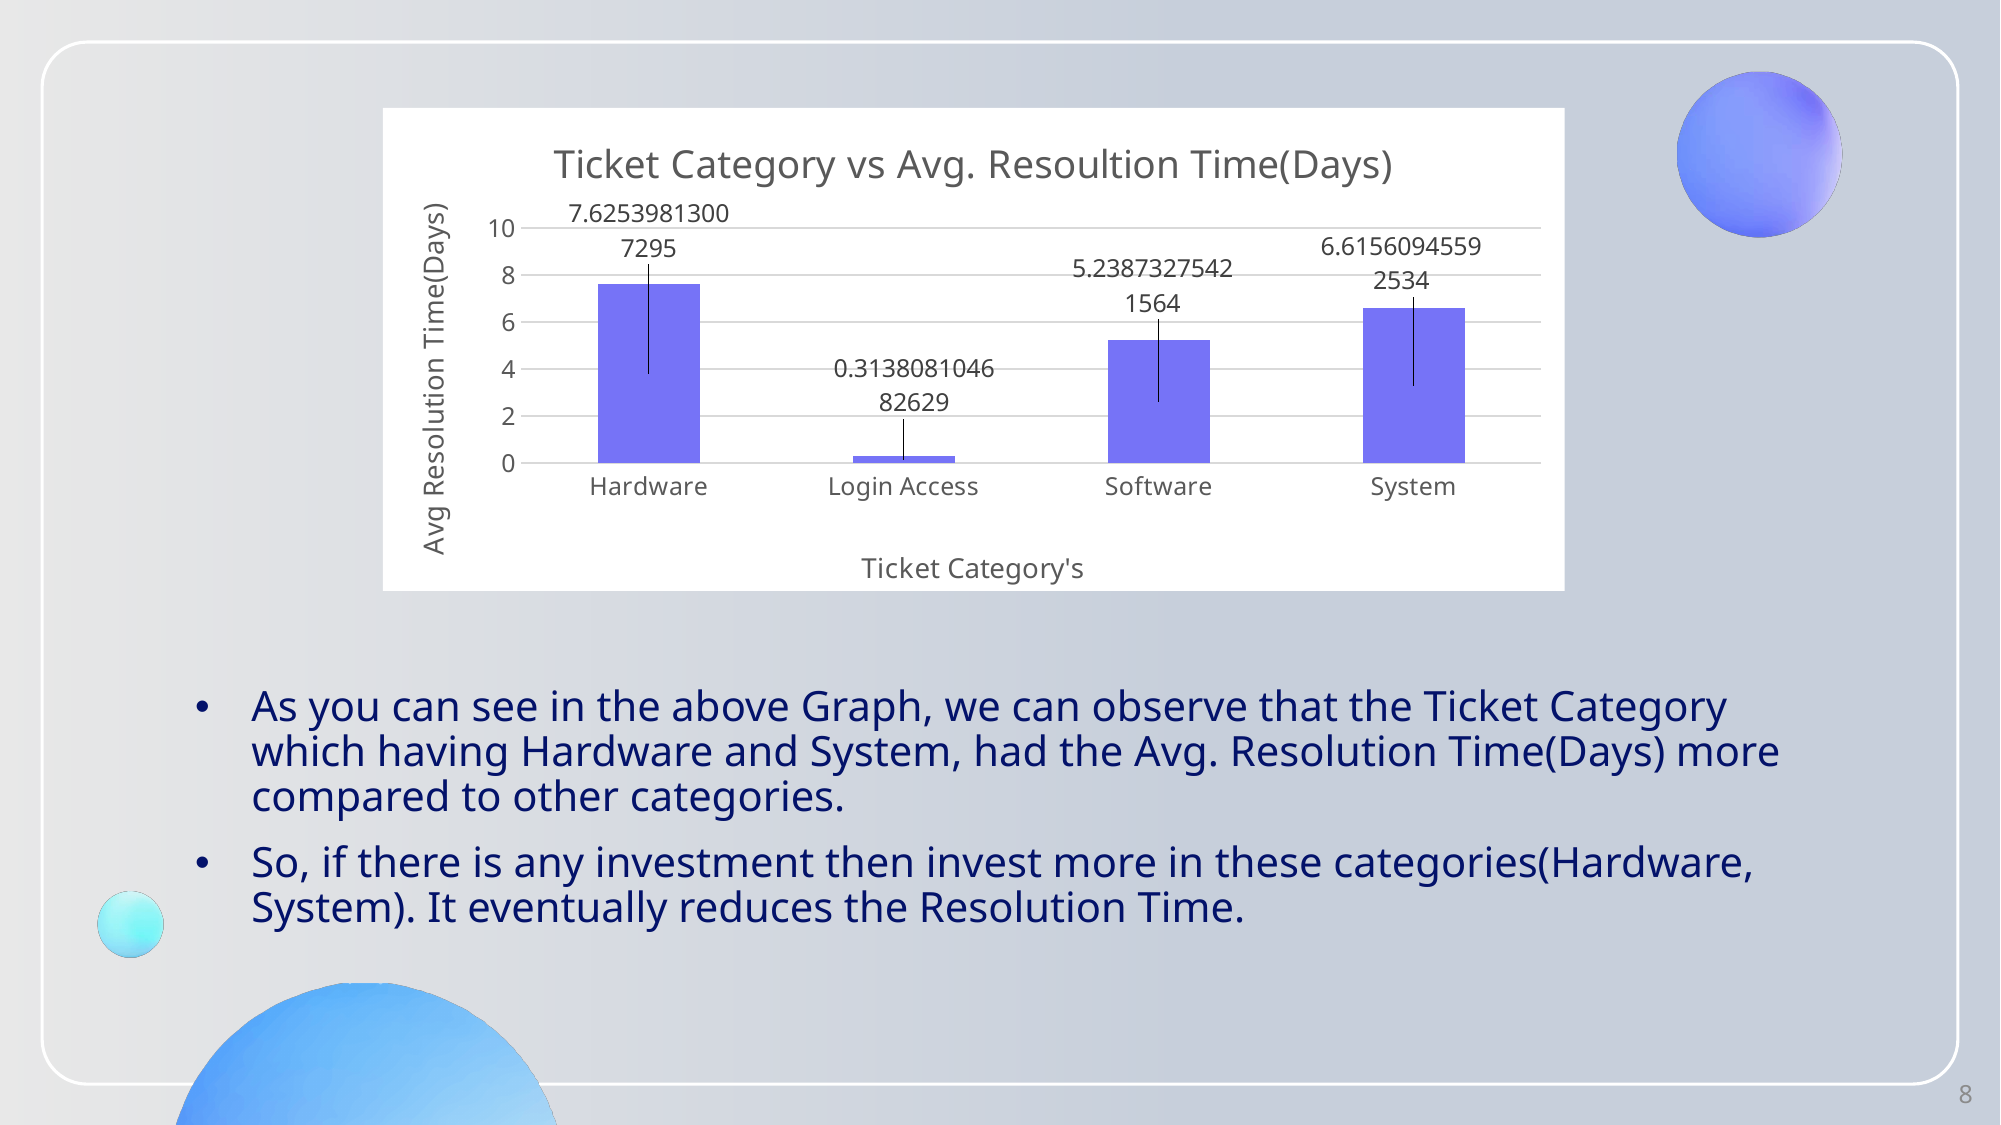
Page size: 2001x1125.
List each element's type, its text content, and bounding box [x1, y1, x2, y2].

chart [382, 107, 1565, 595]
picture [1675, 68, 1845, 242]
list As you can see in the above Graph, we can observe that the Ticket Category which having Hardware and System, had the Avg. Resolution Time(Days) more compared to other categories. So, if there is any investment then invest more in these categories(Hardware, System). It eventually reduces the Resolution Time. [180, 678, 1856, 959]
slide_number 8 [1538, 1076, 1988, 1115]
picture [165, 982, 569, 1125]
picture [97, 890, 164, 959]
